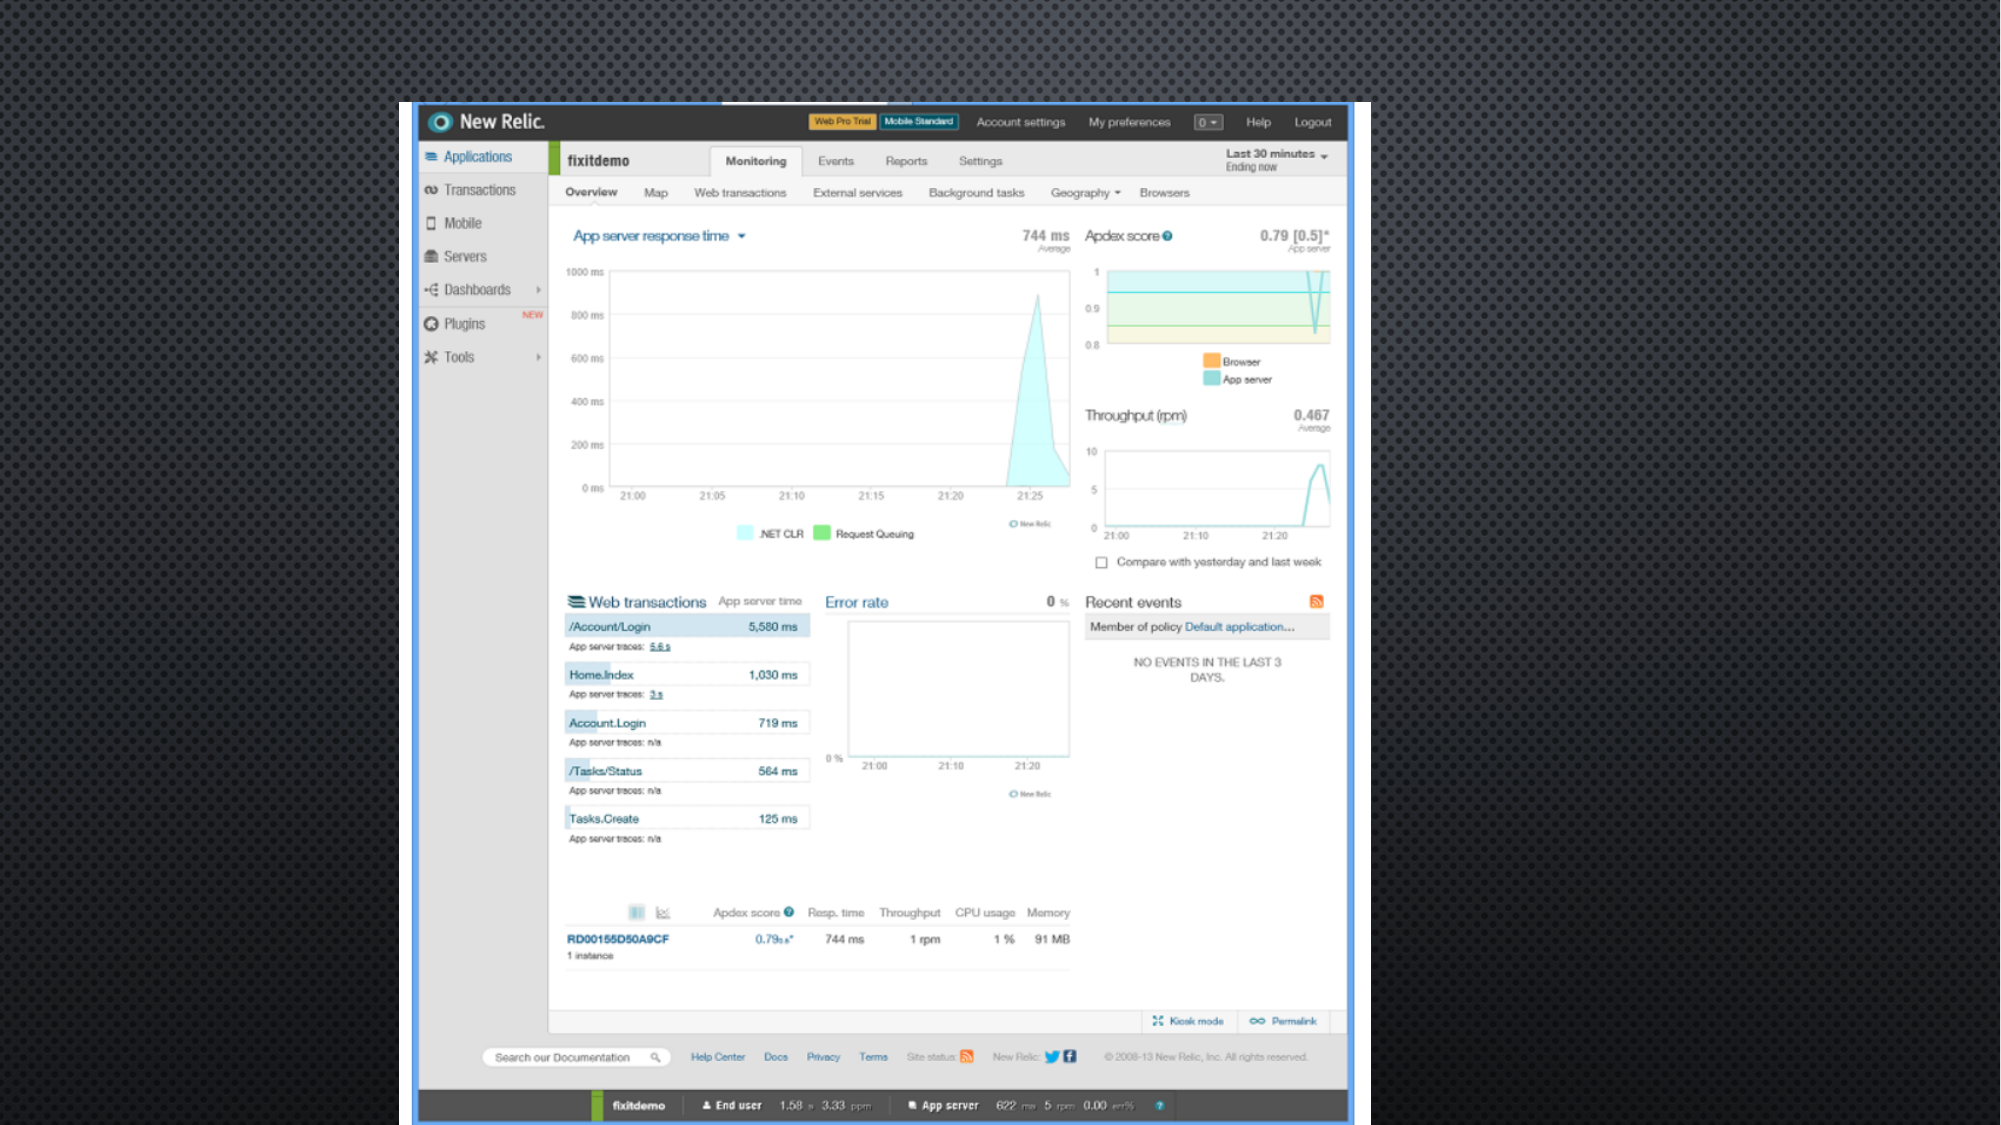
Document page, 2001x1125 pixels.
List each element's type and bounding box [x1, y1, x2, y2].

list [399, 102, 1372, 1125]
